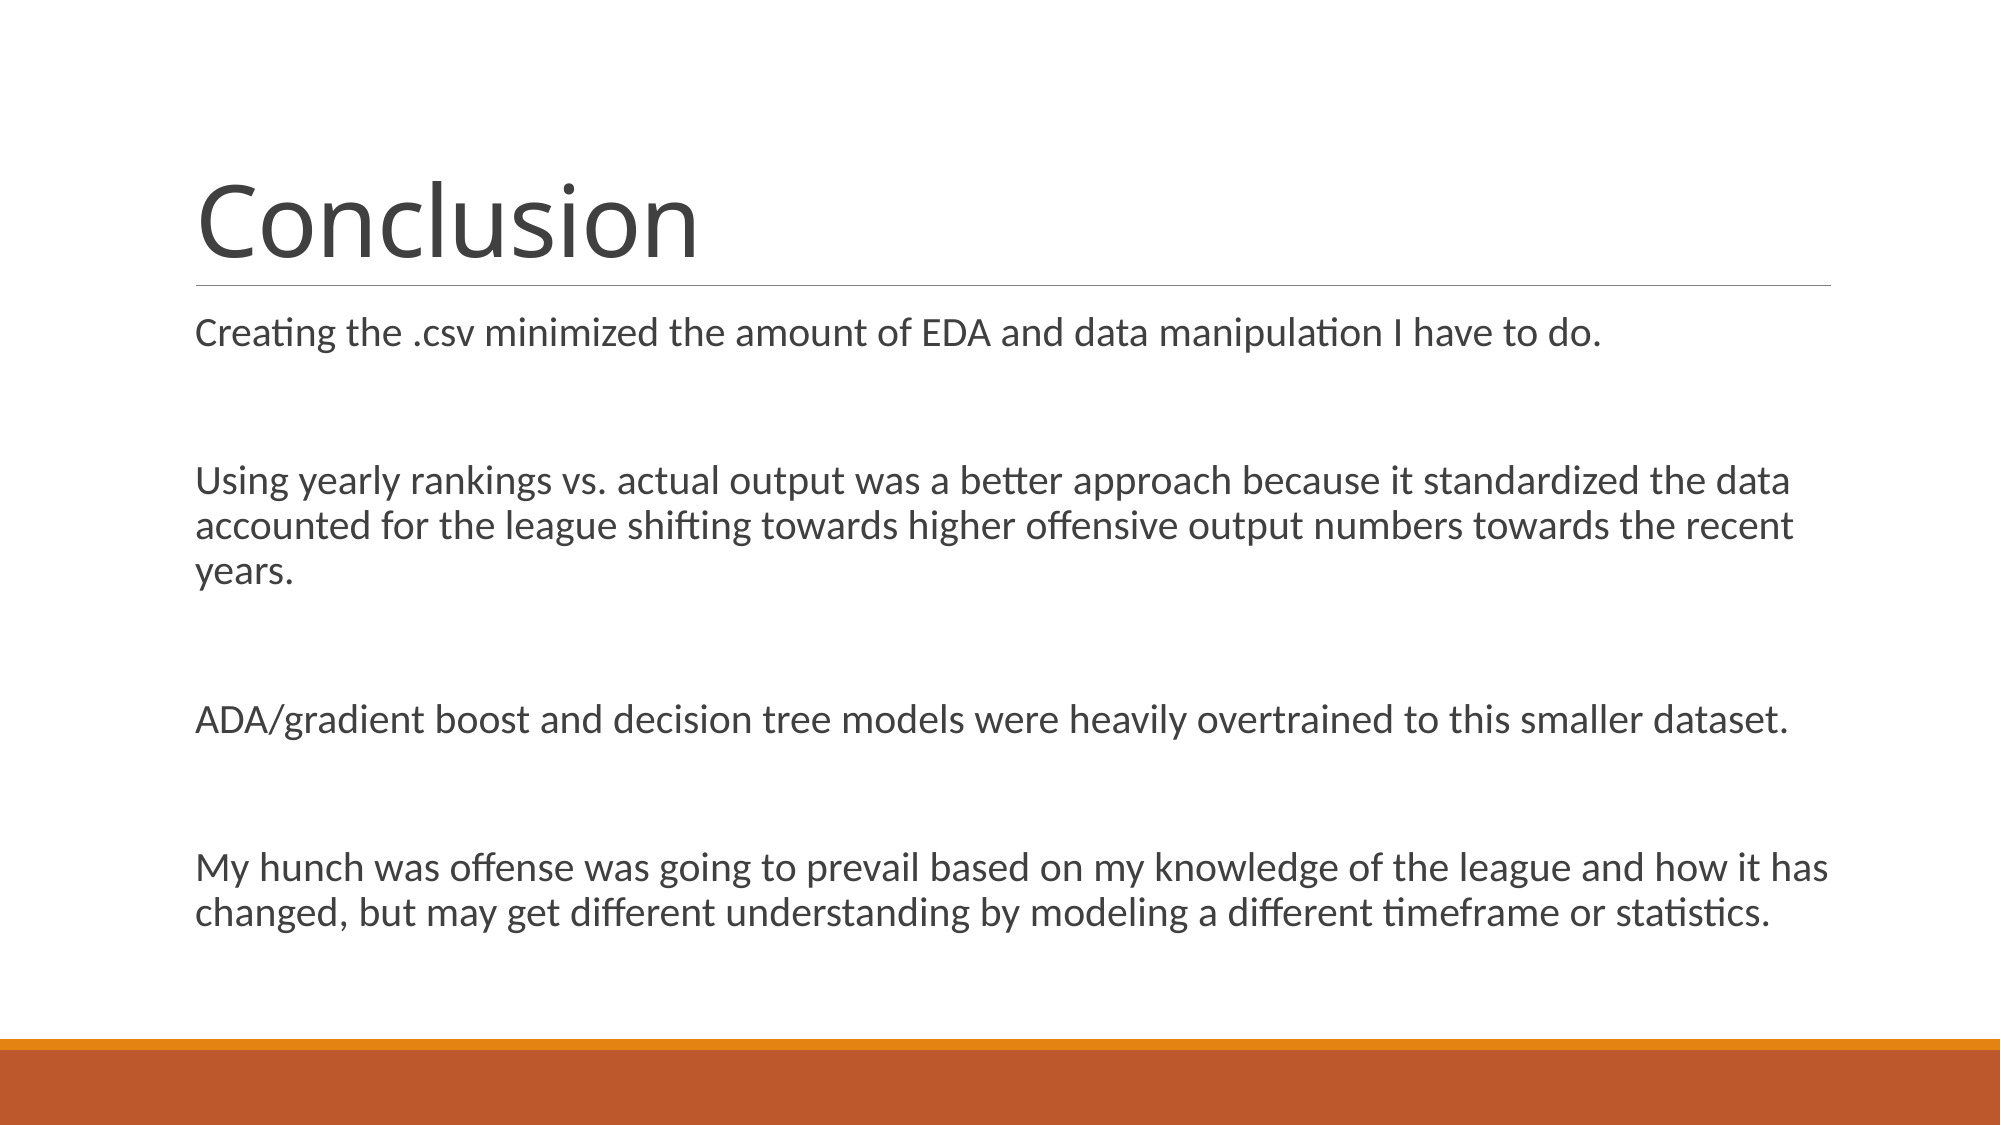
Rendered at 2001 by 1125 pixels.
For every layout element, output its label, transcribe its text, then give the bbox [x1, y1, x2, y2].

title Conclusion [180, 47, 1830, 285]
list Creating the .csv minimized the amount of EDA and data manipulation I have to do. Using yearly rankings vs. actual output was a better approach because it standardized the data accounted for the league shifting towards higher offensive output numbers towards the recent years. ADA/gradient boost and decision tree models were heavily overtrained to this smaller dataset. My hunch was offense was going to prevail based on my knowledge of the league and how it has changed, but may get different understanding by modeling a different timeframe or statistics. [180, 302, 1830, 963]
